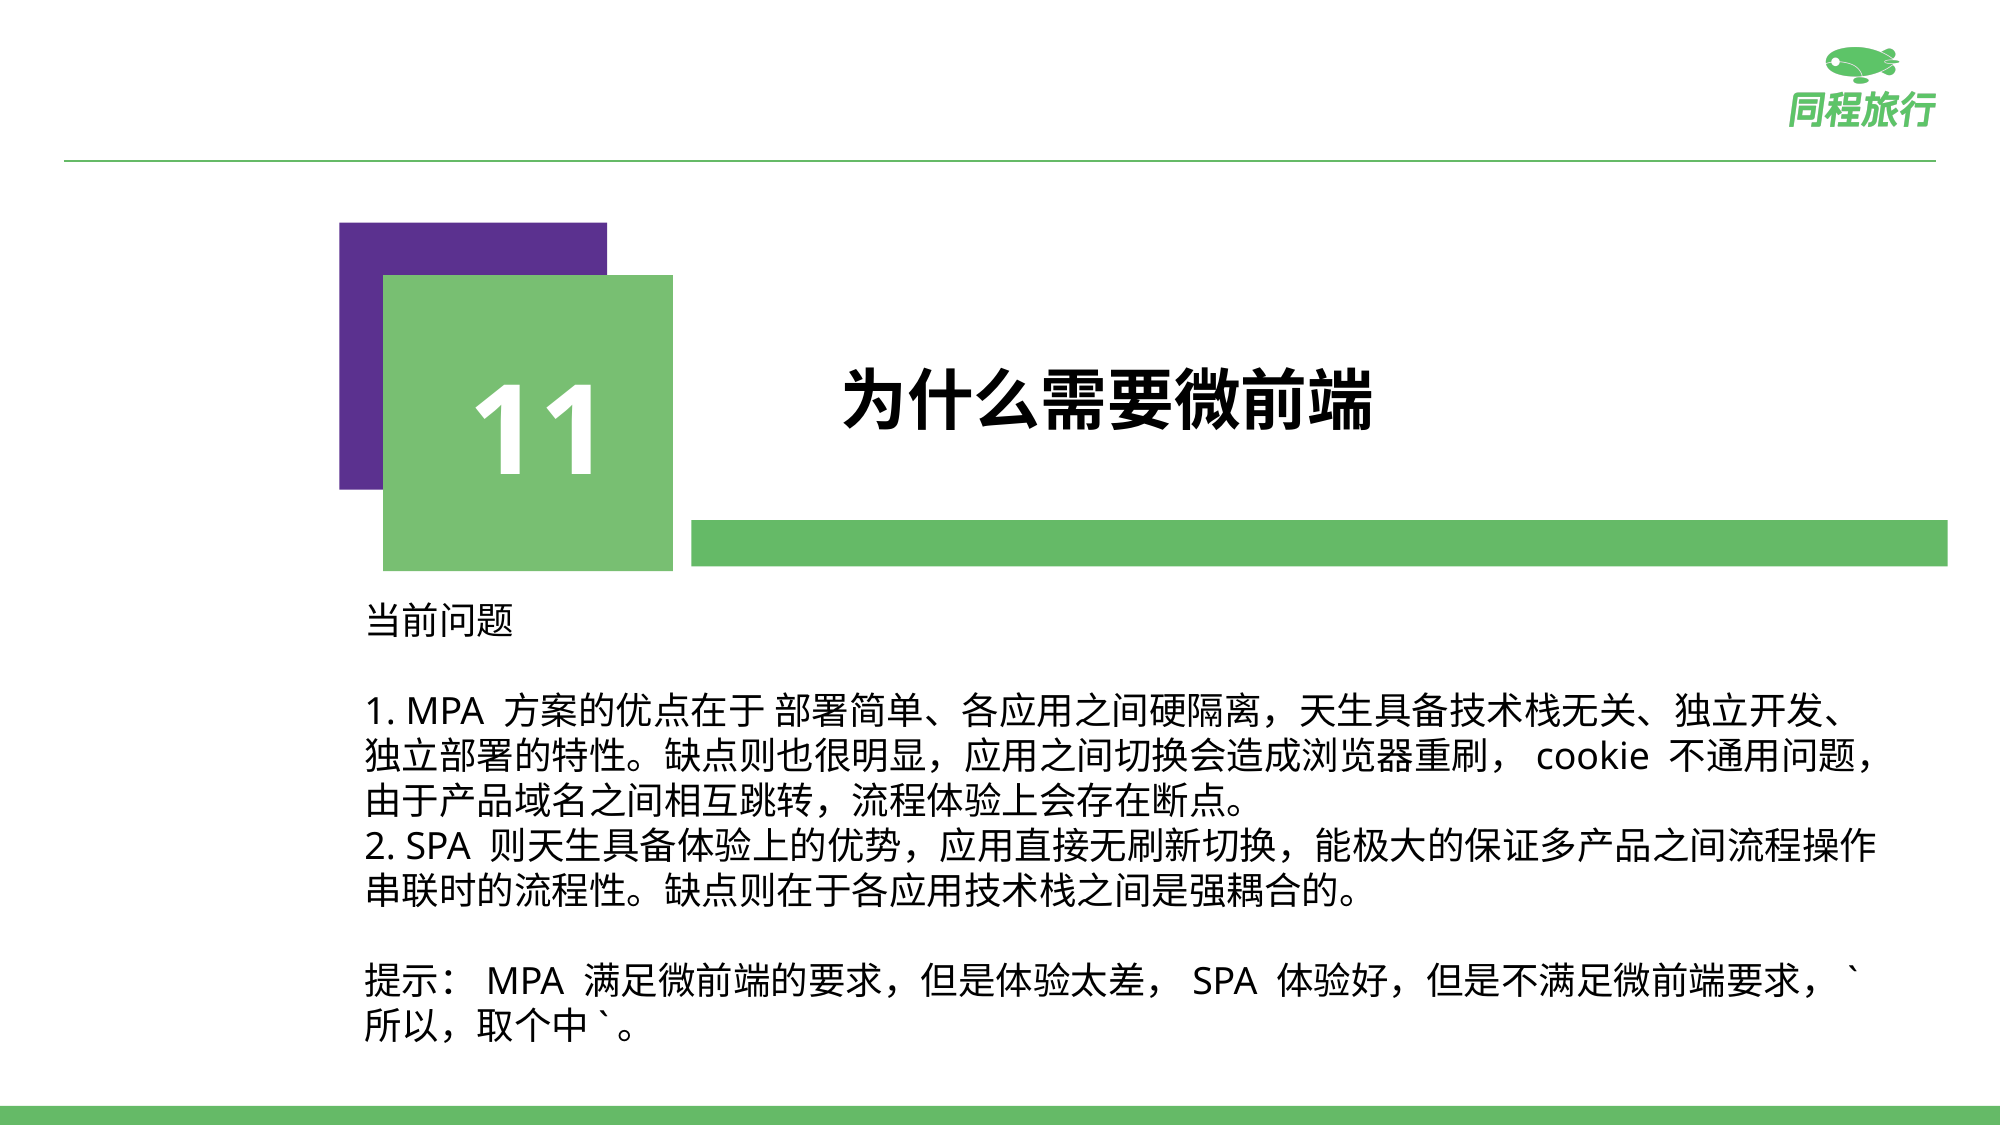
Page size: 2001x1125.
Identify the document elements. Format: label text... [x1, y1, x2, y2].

text_box 为什么需要微前端 [825, 350, 1468, 576]
text_box [690, 519, 825, 567]
text_box 当前问题 1. MPA 方案的优点在于 部署简单、各应用之间硬隔离，天生具备技术栈无关、独立开发、独立部署的特性。缺点则也很明显，应用之间切换会造成浏览器重刷，cookie 不通用问题，由于产品域名之间相互跳转，流程体验上会存在断点。 2. SPA 则天生具备体验上的优势，应用直接无刷新切换，能极大的保证多产品之间流程操作串联时的流程性。缺点则在于各应用技术栈之间是强耦合的。 提示：MPA 满足微前端的要求，但是体验太差，SPA 体验好，但是不满足微前端要求，`所以，取个中`。 [349, 589, 1907, 1055]
picture [1789, 47, 1936, 127]
text_box [382, 274, 674, 572]
text_box 11 [453, 341, 626, 507]
text_box [1468, 519, 1949, 567]
text_box [338, 221, 608, 491]
